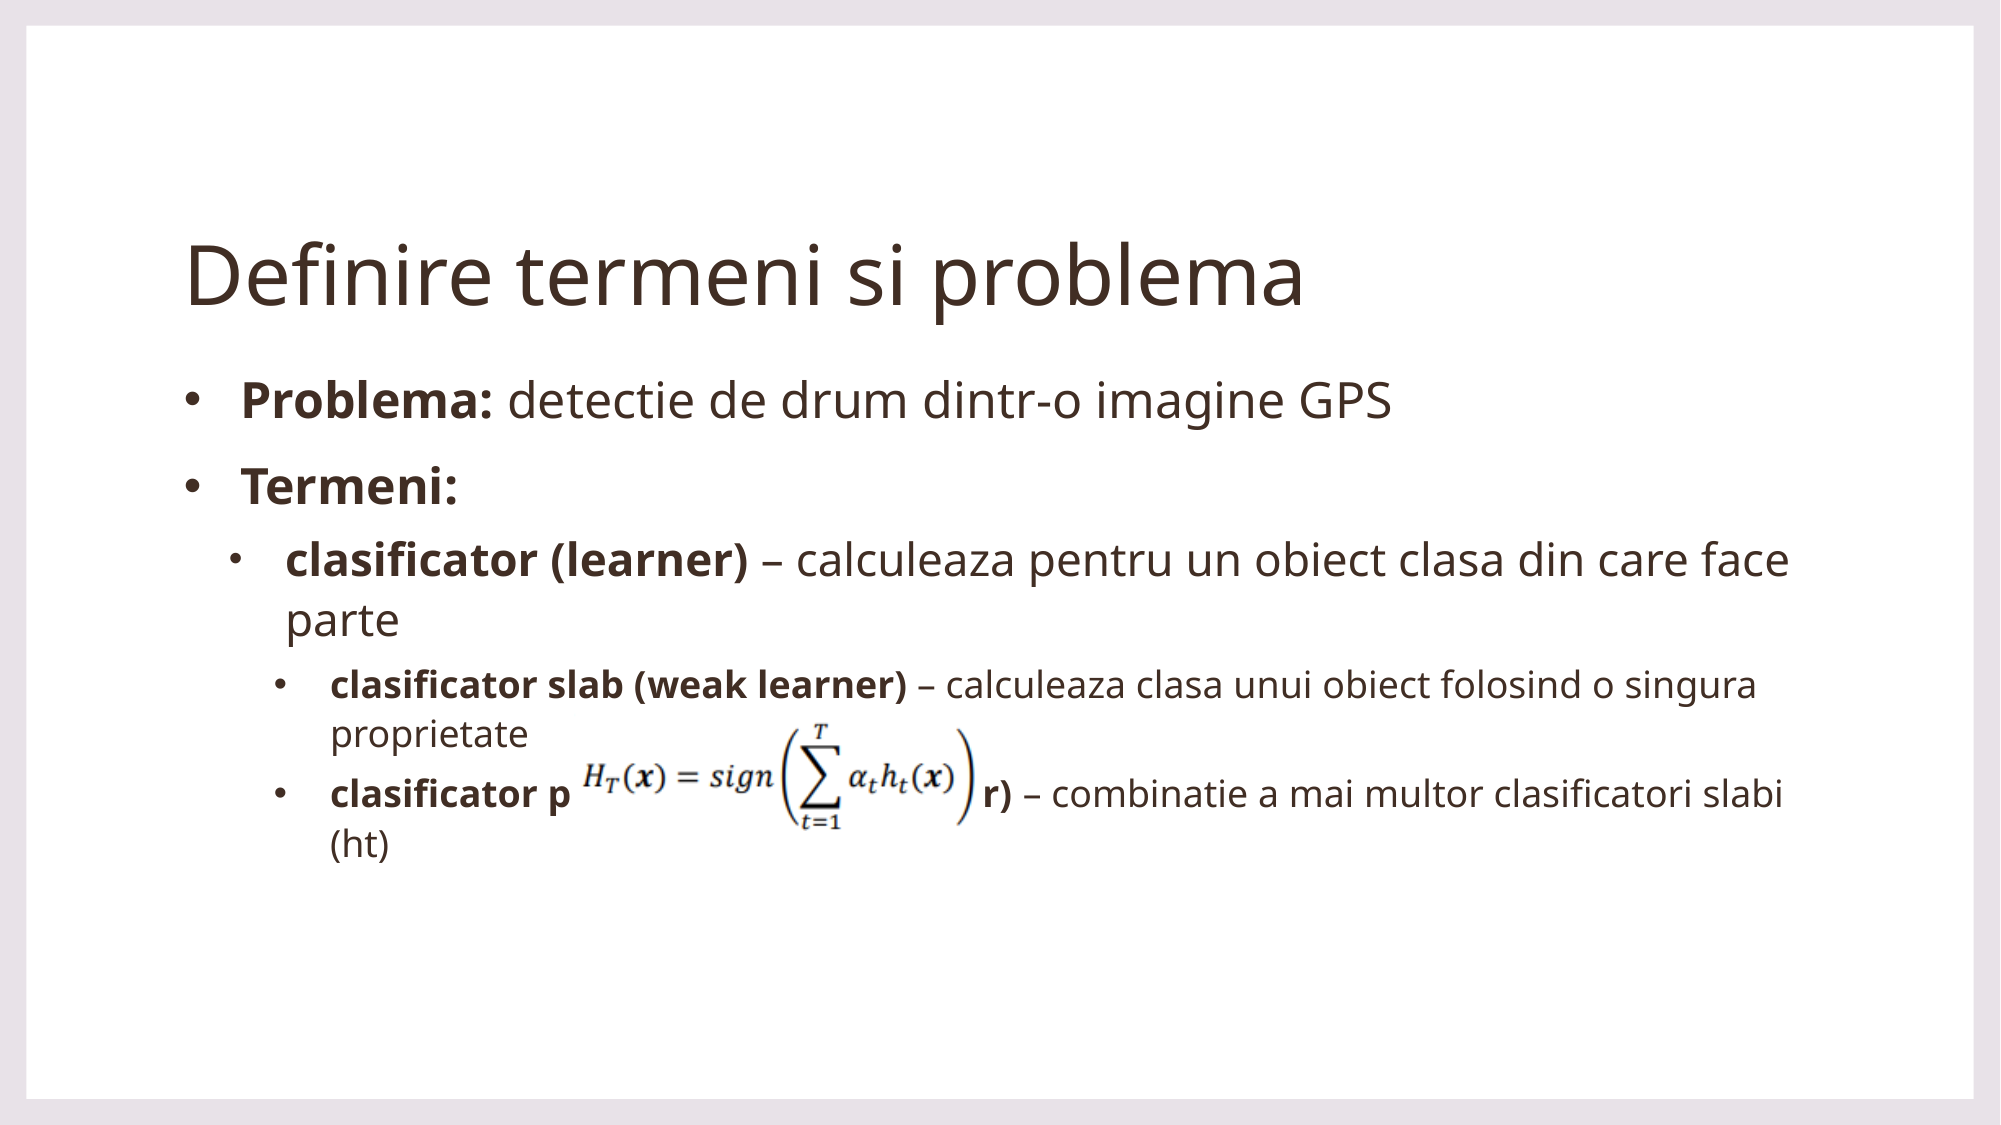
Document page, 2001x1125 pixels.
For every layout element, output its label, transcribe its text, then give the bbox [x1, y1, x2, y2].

title Definire termeni si problema [168, 118, 1832, 331]
picture [573, 713, 983, 831]
list Problema: detectie de drum dintr-o imagine GPS Termeni: clasificator (learner) – calculeaza pentru un obiect clasa din care face parte clasificator slab (weak learner) – calculeaza clasa unui obiect folosind o singura proprietate clasificator puternic (strong learner) – combinatie a mai multor clasificatori slabi (ht) [168, 354, 1832, 1006]
